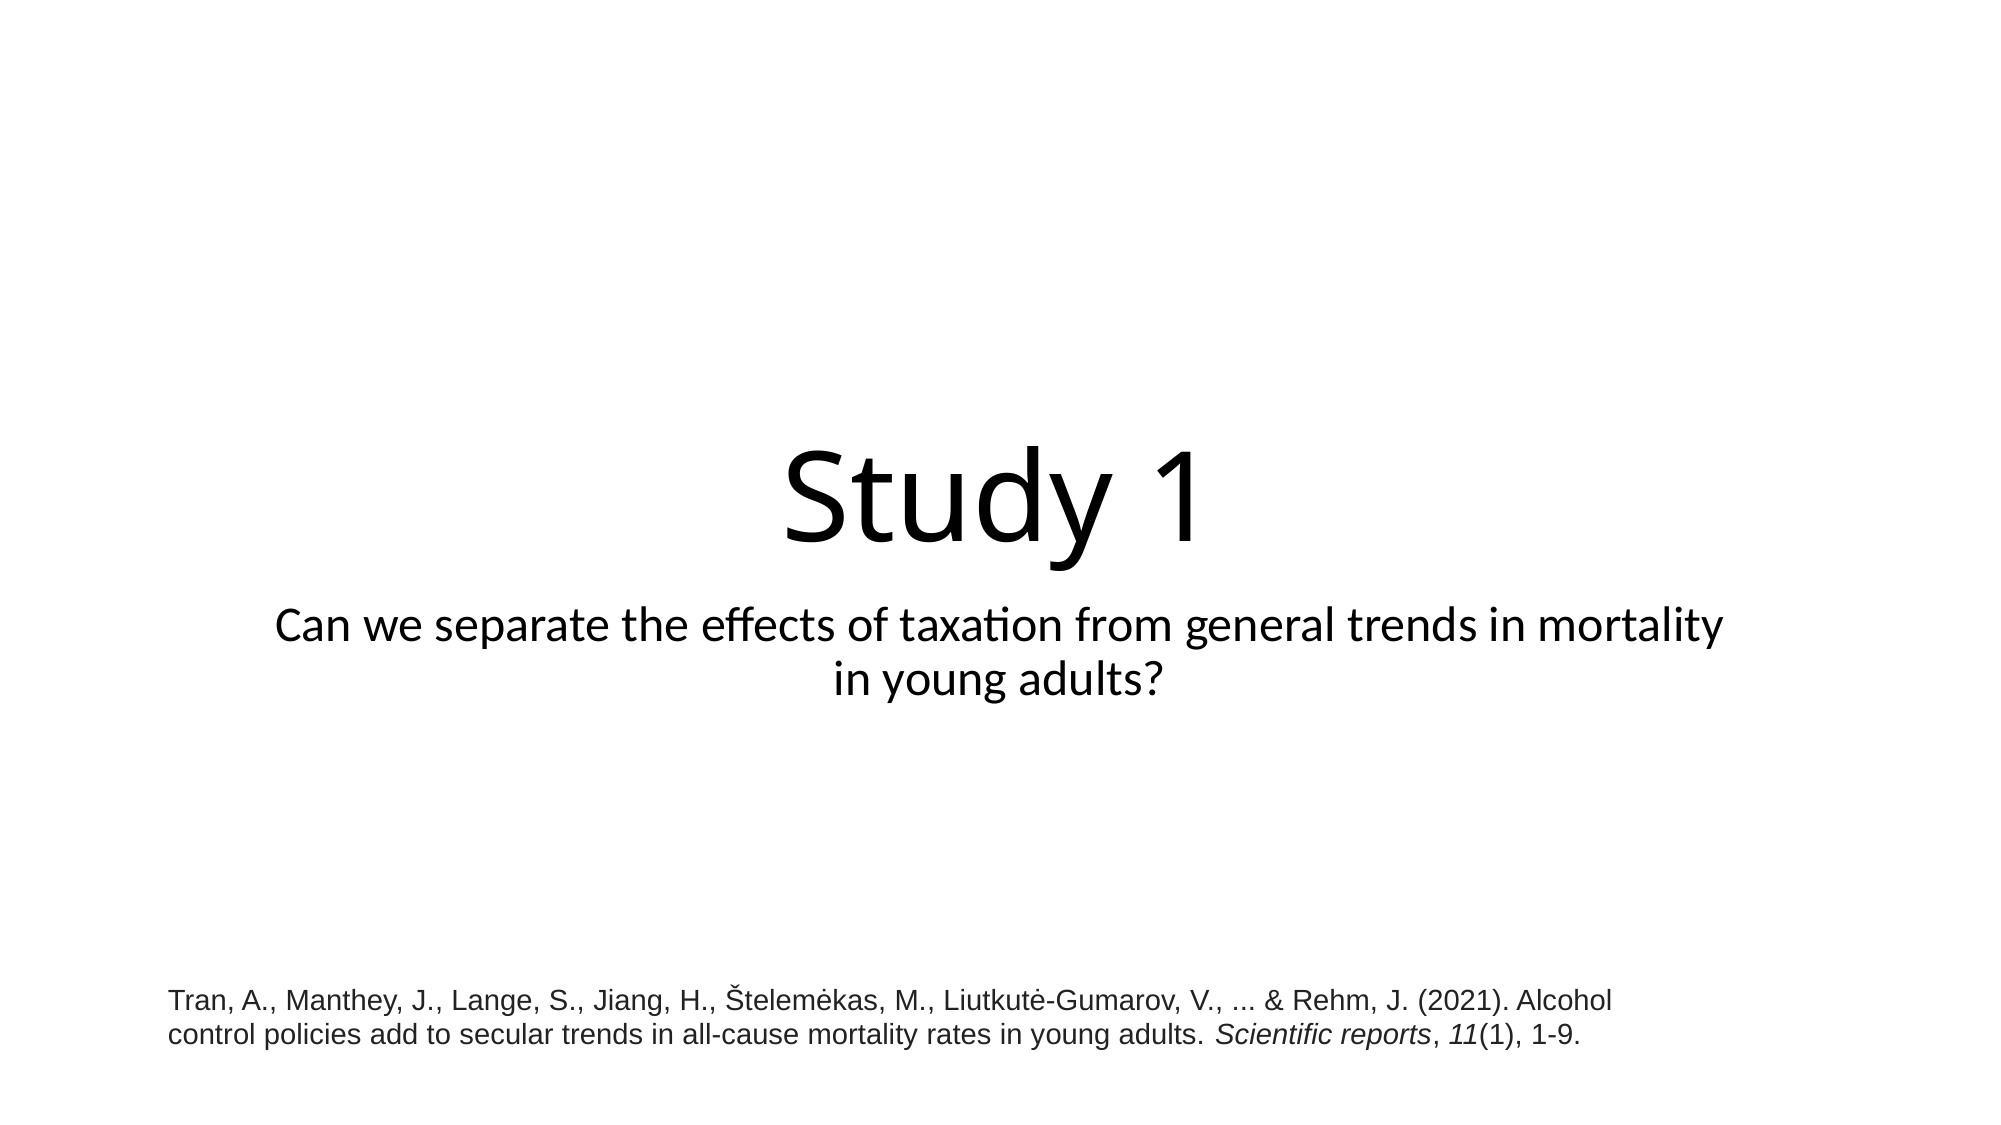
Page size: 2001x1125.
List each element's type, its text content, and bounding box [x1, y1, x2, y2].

subtitle Can we separate the effects of taxation from general trends in mortality in young adults? [249, 590, 1750, 863]
title Study 1 [249, 184, 1750, 576]
text_box Tran, A., Manthey, J., Lange, S., Jiang, H., Štelemėkas, M., Liutkutė-Gumarov, V., ... & Rehm, J. (2021). Alcohol control policies add to secular trends in all-cause mortality rates in young adults. Scientific reports, 11(1), 1-9. [153, 973, 1638, 1059]
